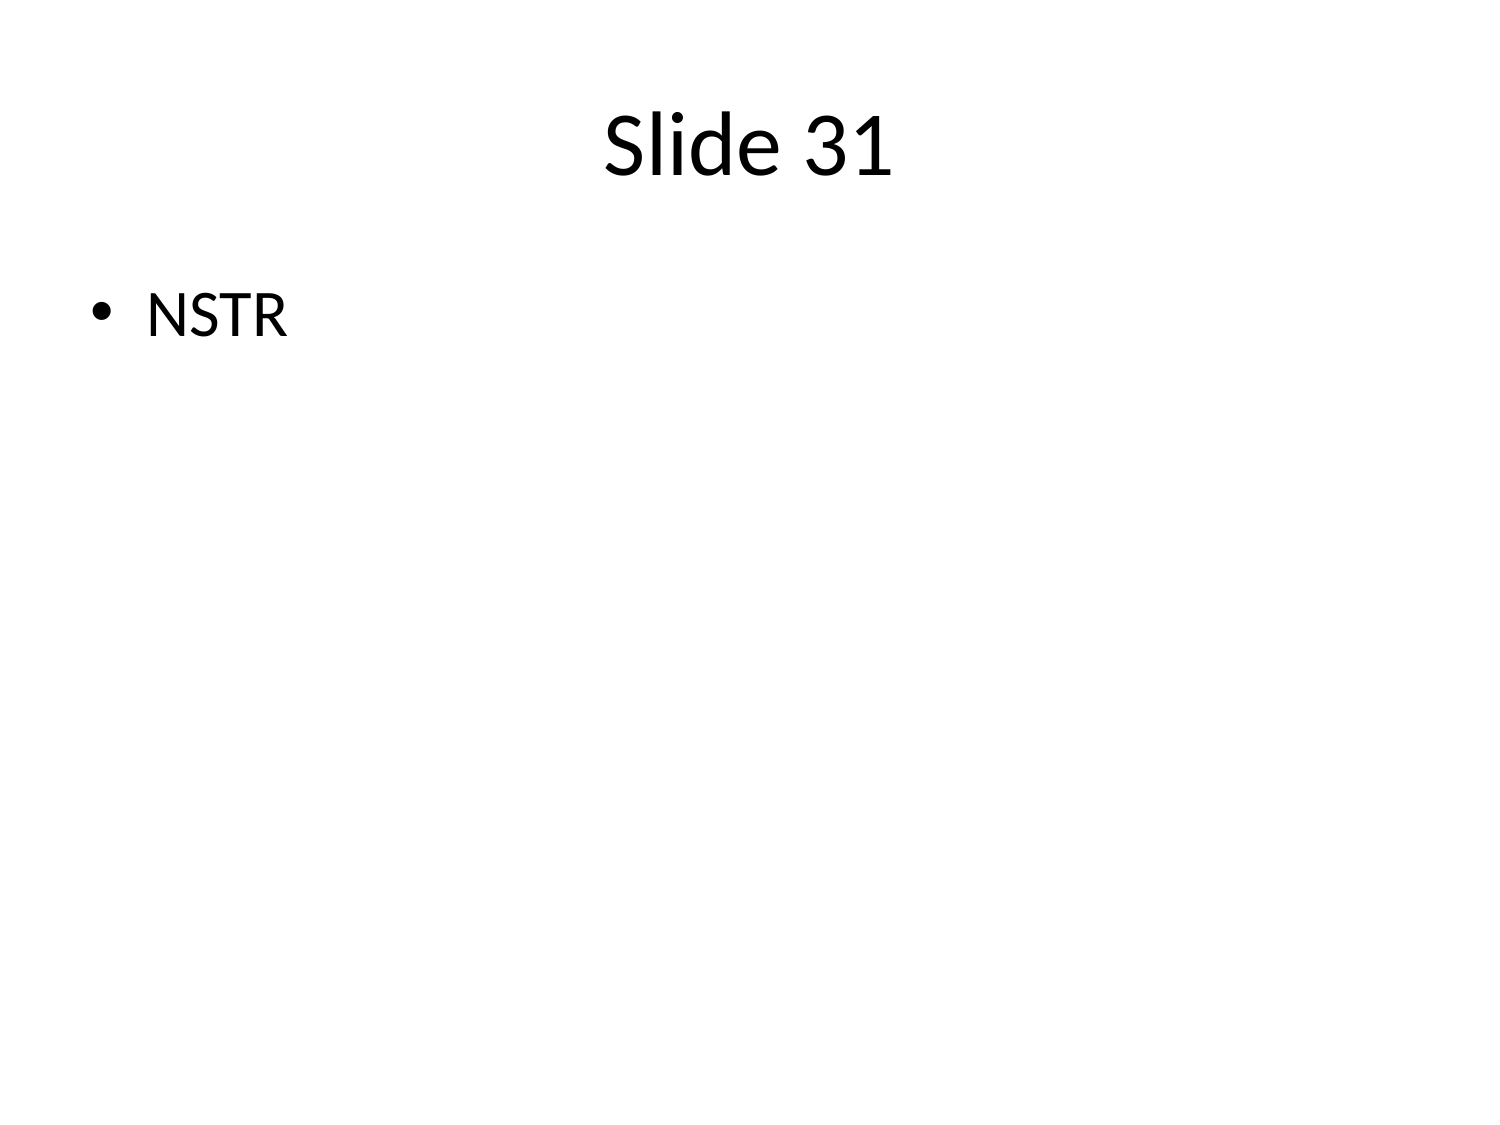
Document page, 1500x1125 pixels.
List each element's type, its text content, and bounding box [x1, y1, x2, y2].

list NSTR [75, 262, 1425, 1005]
title Slide 31 [75, 45, 1425, 233]
